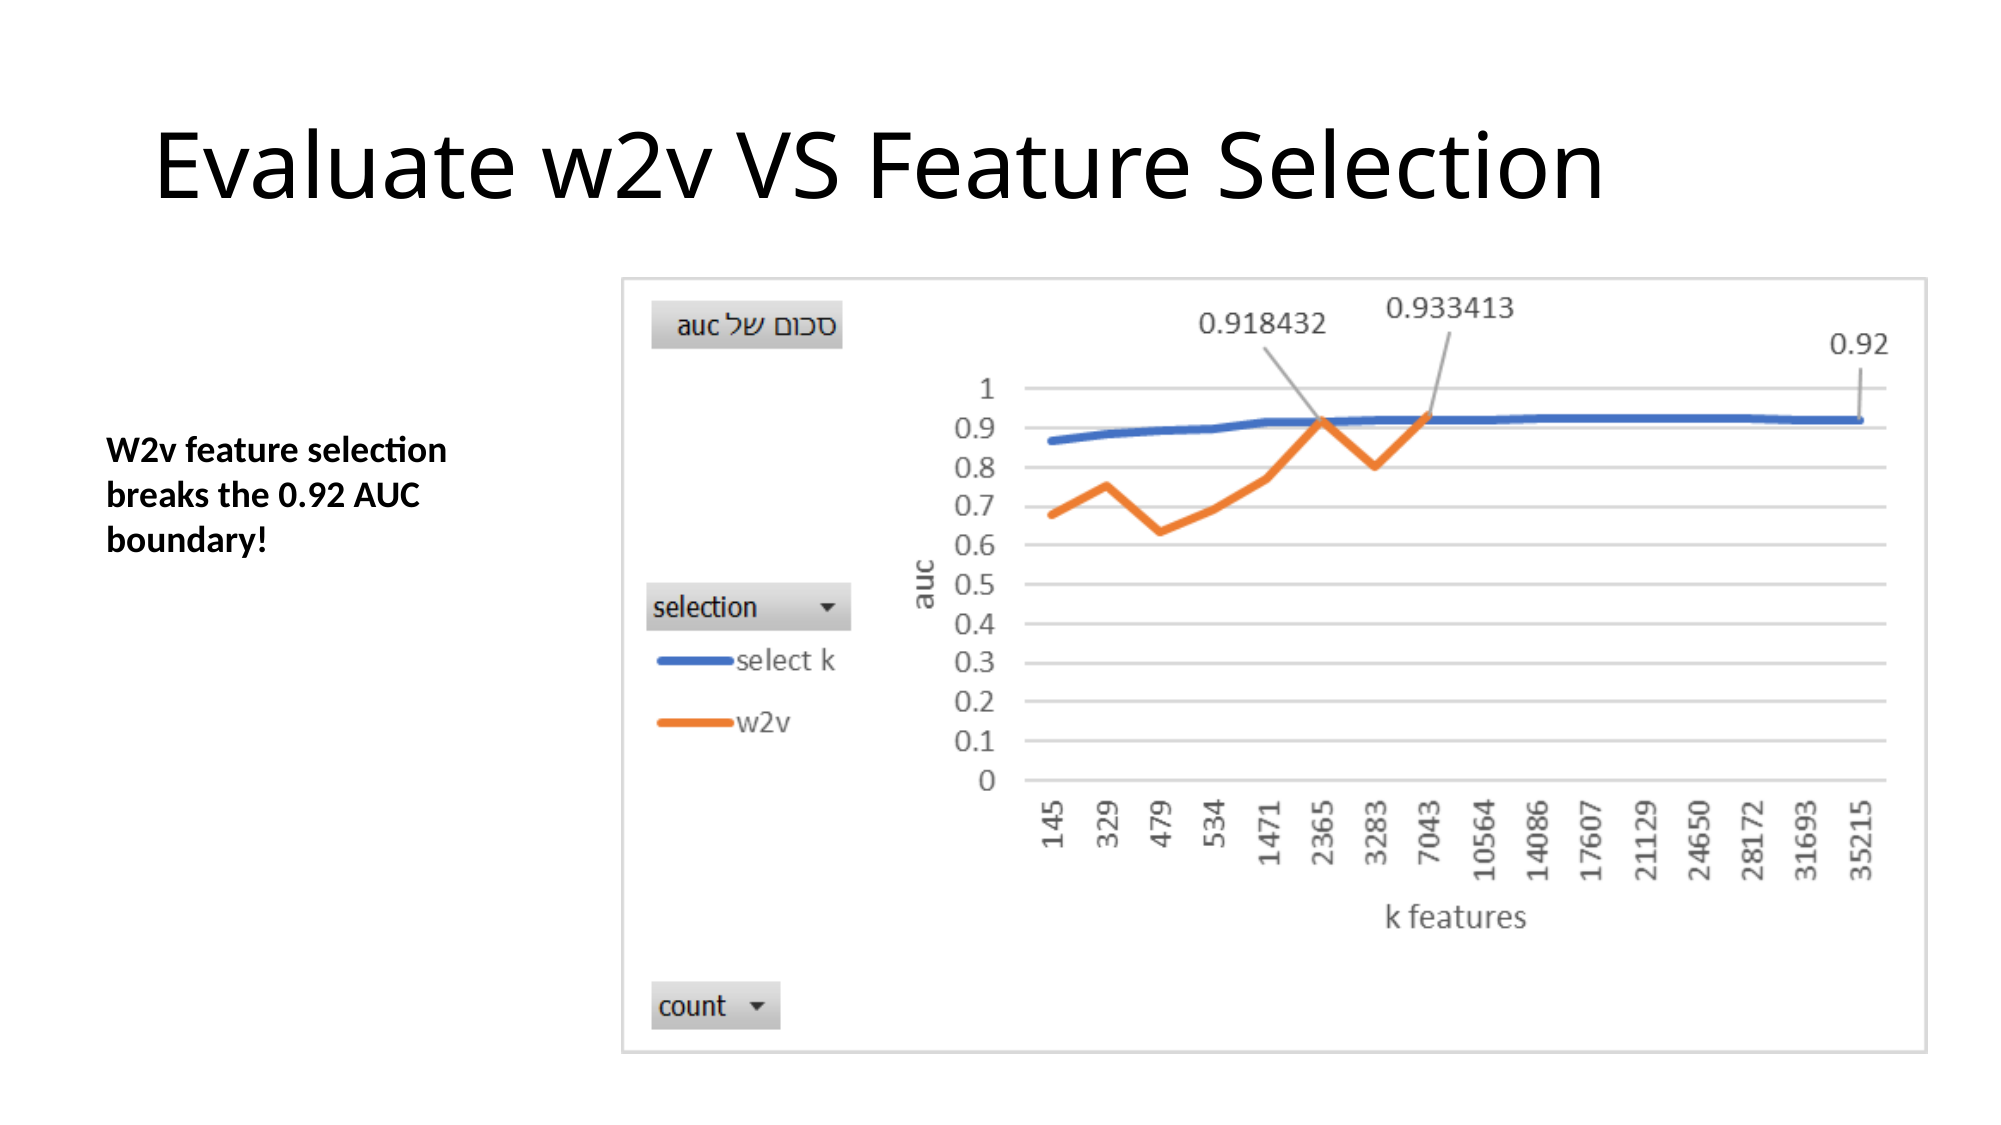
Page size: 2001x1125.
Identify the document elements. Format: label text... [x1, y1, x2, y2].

title Evaluate w2v VS Feature Selection [137, 59, 1863, 278]
picture [621, 277, 1928, 1054]
text_box W2v feature selection breaks the 0.92 AUC boundary! [91, 417, 502, 567]
